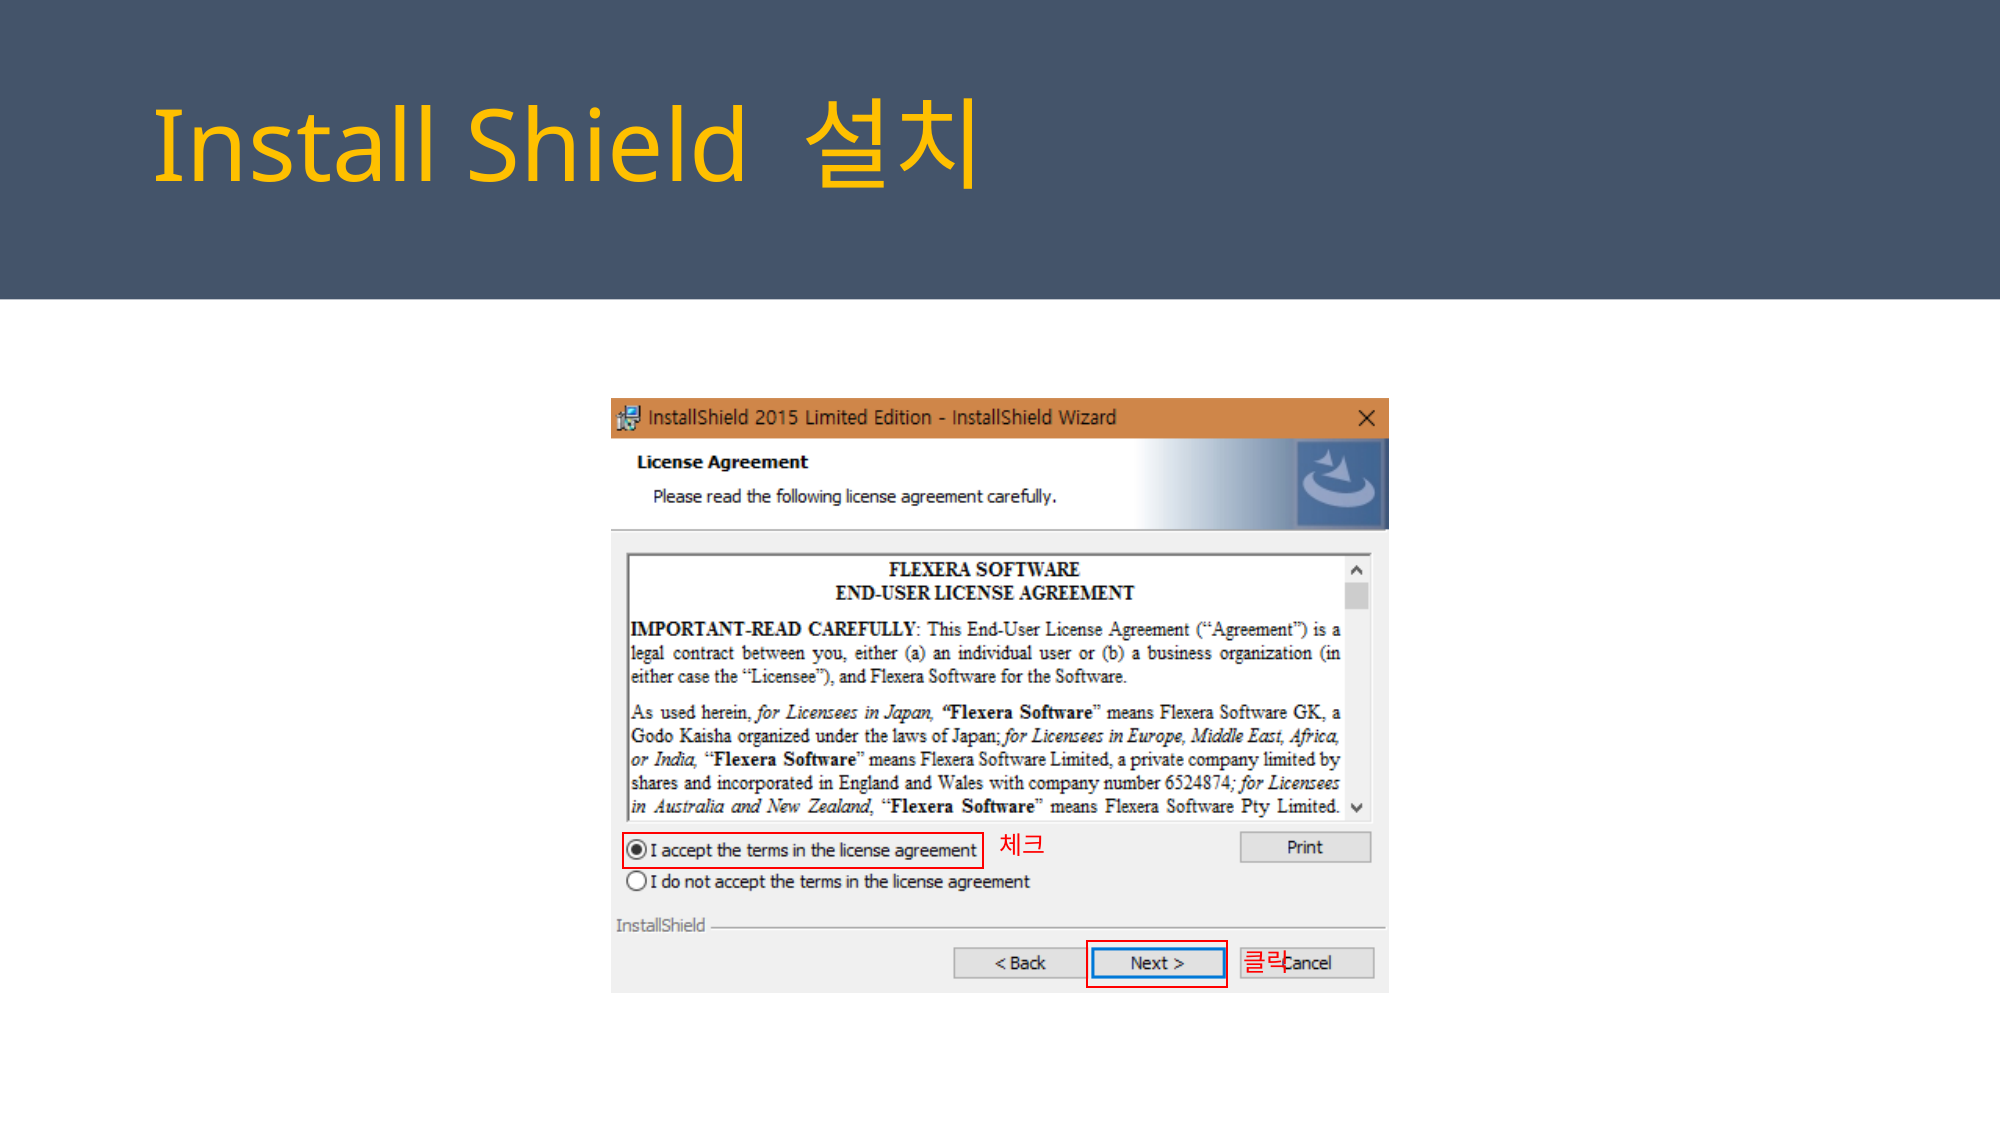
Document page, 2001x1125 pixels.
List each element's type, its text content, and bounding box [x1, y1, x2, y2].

picture [611, 398, 1389, 993]
text_box Install Shield 설치 [137, 59, 1863, 239]
